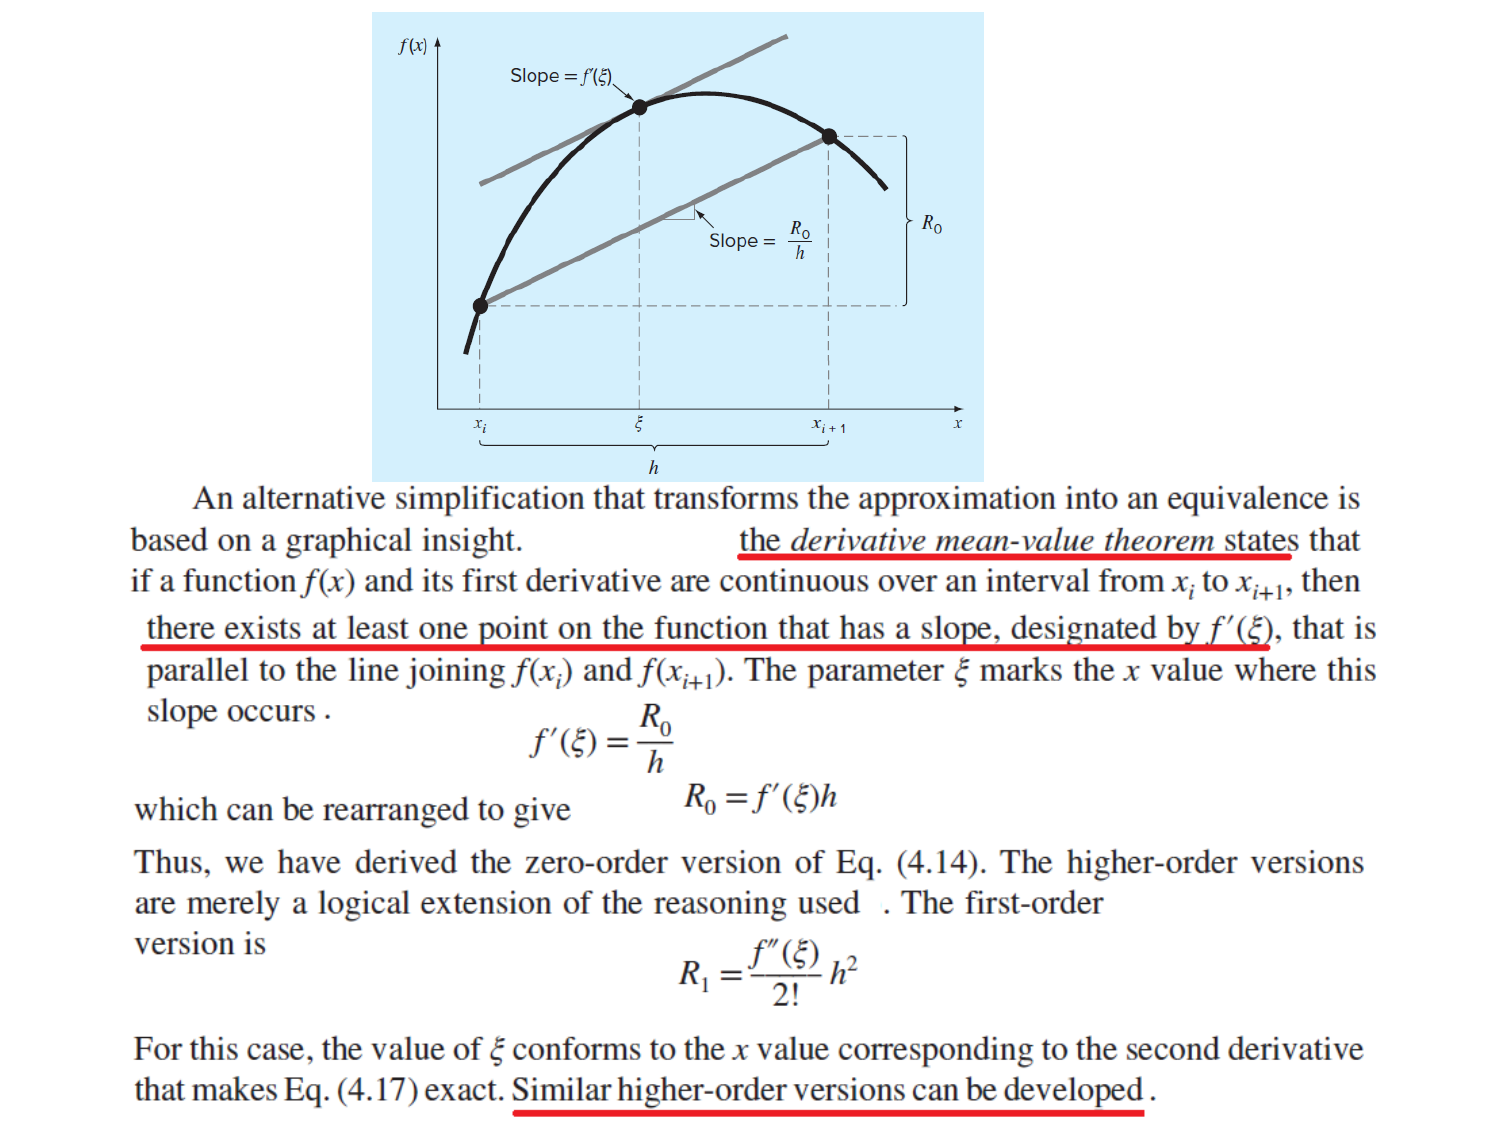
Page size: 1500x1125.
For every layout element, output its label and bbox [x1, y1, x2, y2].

picture [119, 12, 1399, 1125]
